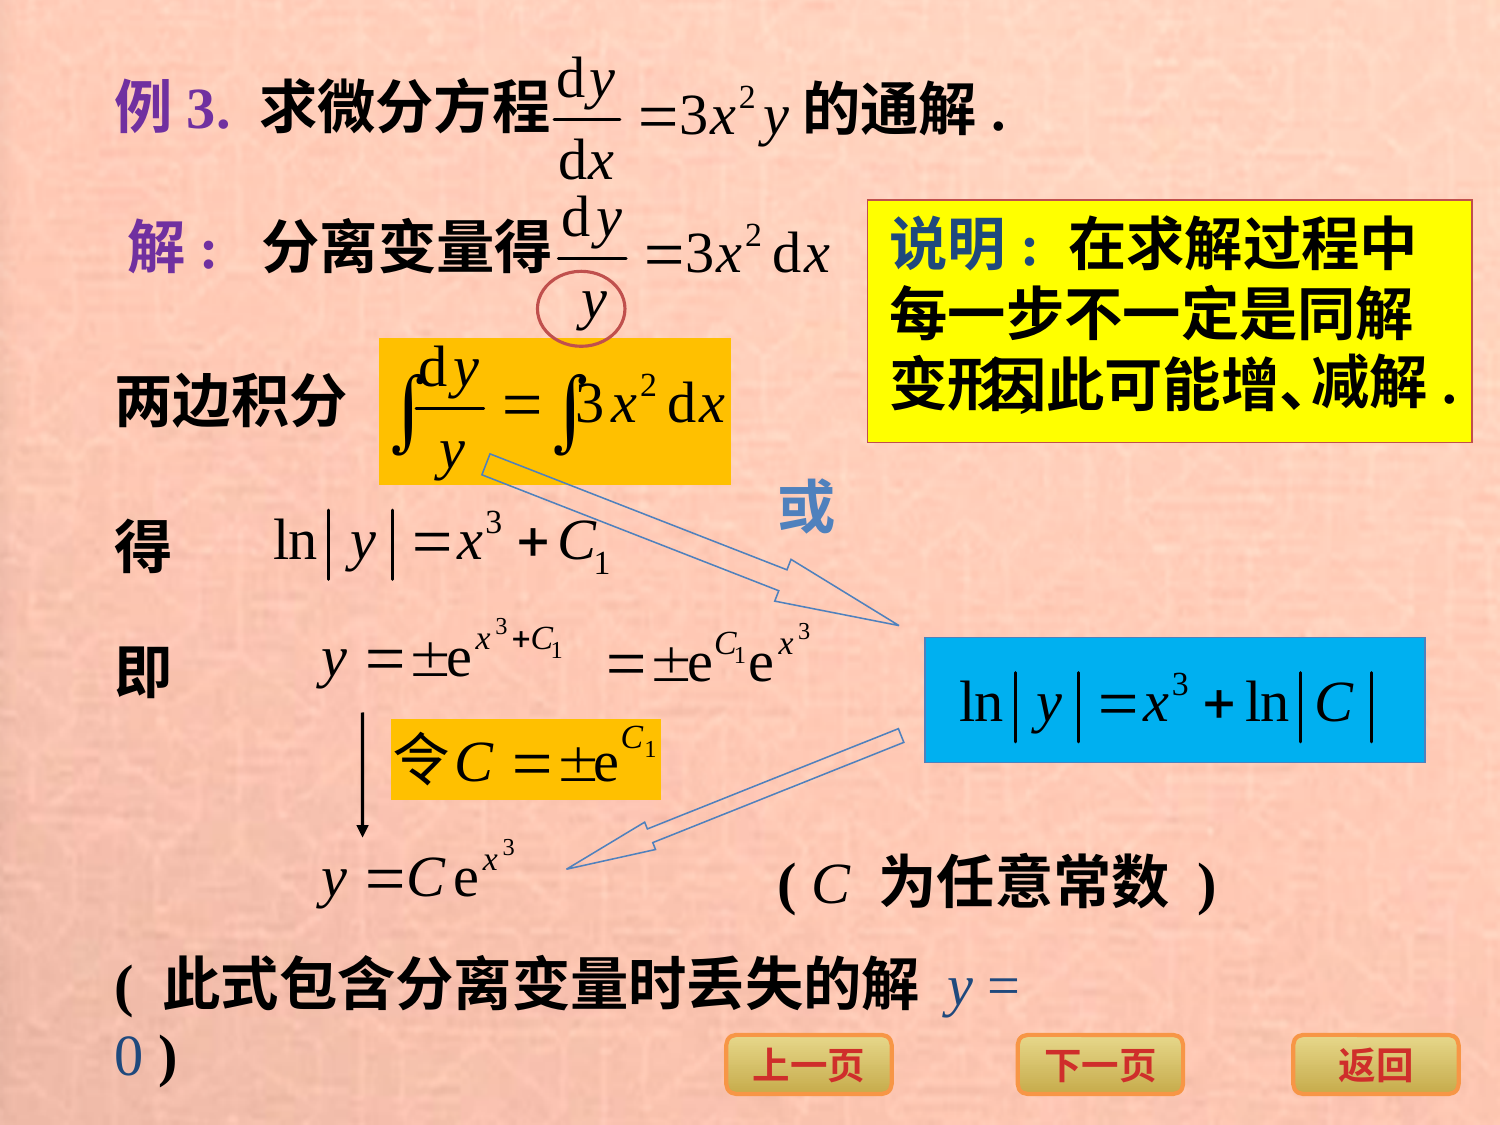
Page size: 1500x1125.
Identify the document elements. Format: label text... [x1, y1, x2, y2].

text_box 两边积分 [99, 357, 373, 442]
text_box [599, 616, 817, 701]
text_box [378, 337, 732, 486]
text_box 减解. [1297, 350, 1488, 422]
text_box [390, 718, 662, 801]
text_box 的通解. [801, 64, 1063, 150]
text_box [312, 831, 522, 916]
text_box 即 [99, 627, 206, 713]
text_box 因此可能增、 [973, 353, 1457, 425]
text_box [531, 494, 611, 501]
text_box 或 [762, 462, 905, 548]
text_box 得 [99, 502, 269, 588]
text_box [270, 502, 619, 585]
text_box [924, 637, 1425, 763]
text_box ( 此式包含分离变量时丢失的解 y = 0 ) [99, 939, 1075, 1095]
text_box [623, 505, 899, 626]
text_box [537, 284, 548, 333]
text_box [957, 665, 1381, 748]
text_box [553, 187, 838, 336]
text_box 例3. 求微分方程 [99, 62, 544, 163]
text_box [867, 200, 1473, 443]
text_box [356, 712, 369, 830]
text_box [549, 48, 797, 189]
text_box 解: 分离变量得 [112, 202, 548, 288]
text_box [566, 728, 904, 870]
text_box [312, 611, 569, 696]
text_box ( C 为任意常数 ) [762, 837, 1238, 923]
picture [0, 0, 1500, 1125]
text_box 说明: 在求解过程中每一步不一定是同解变形, [874, 200, 1473, 425]
